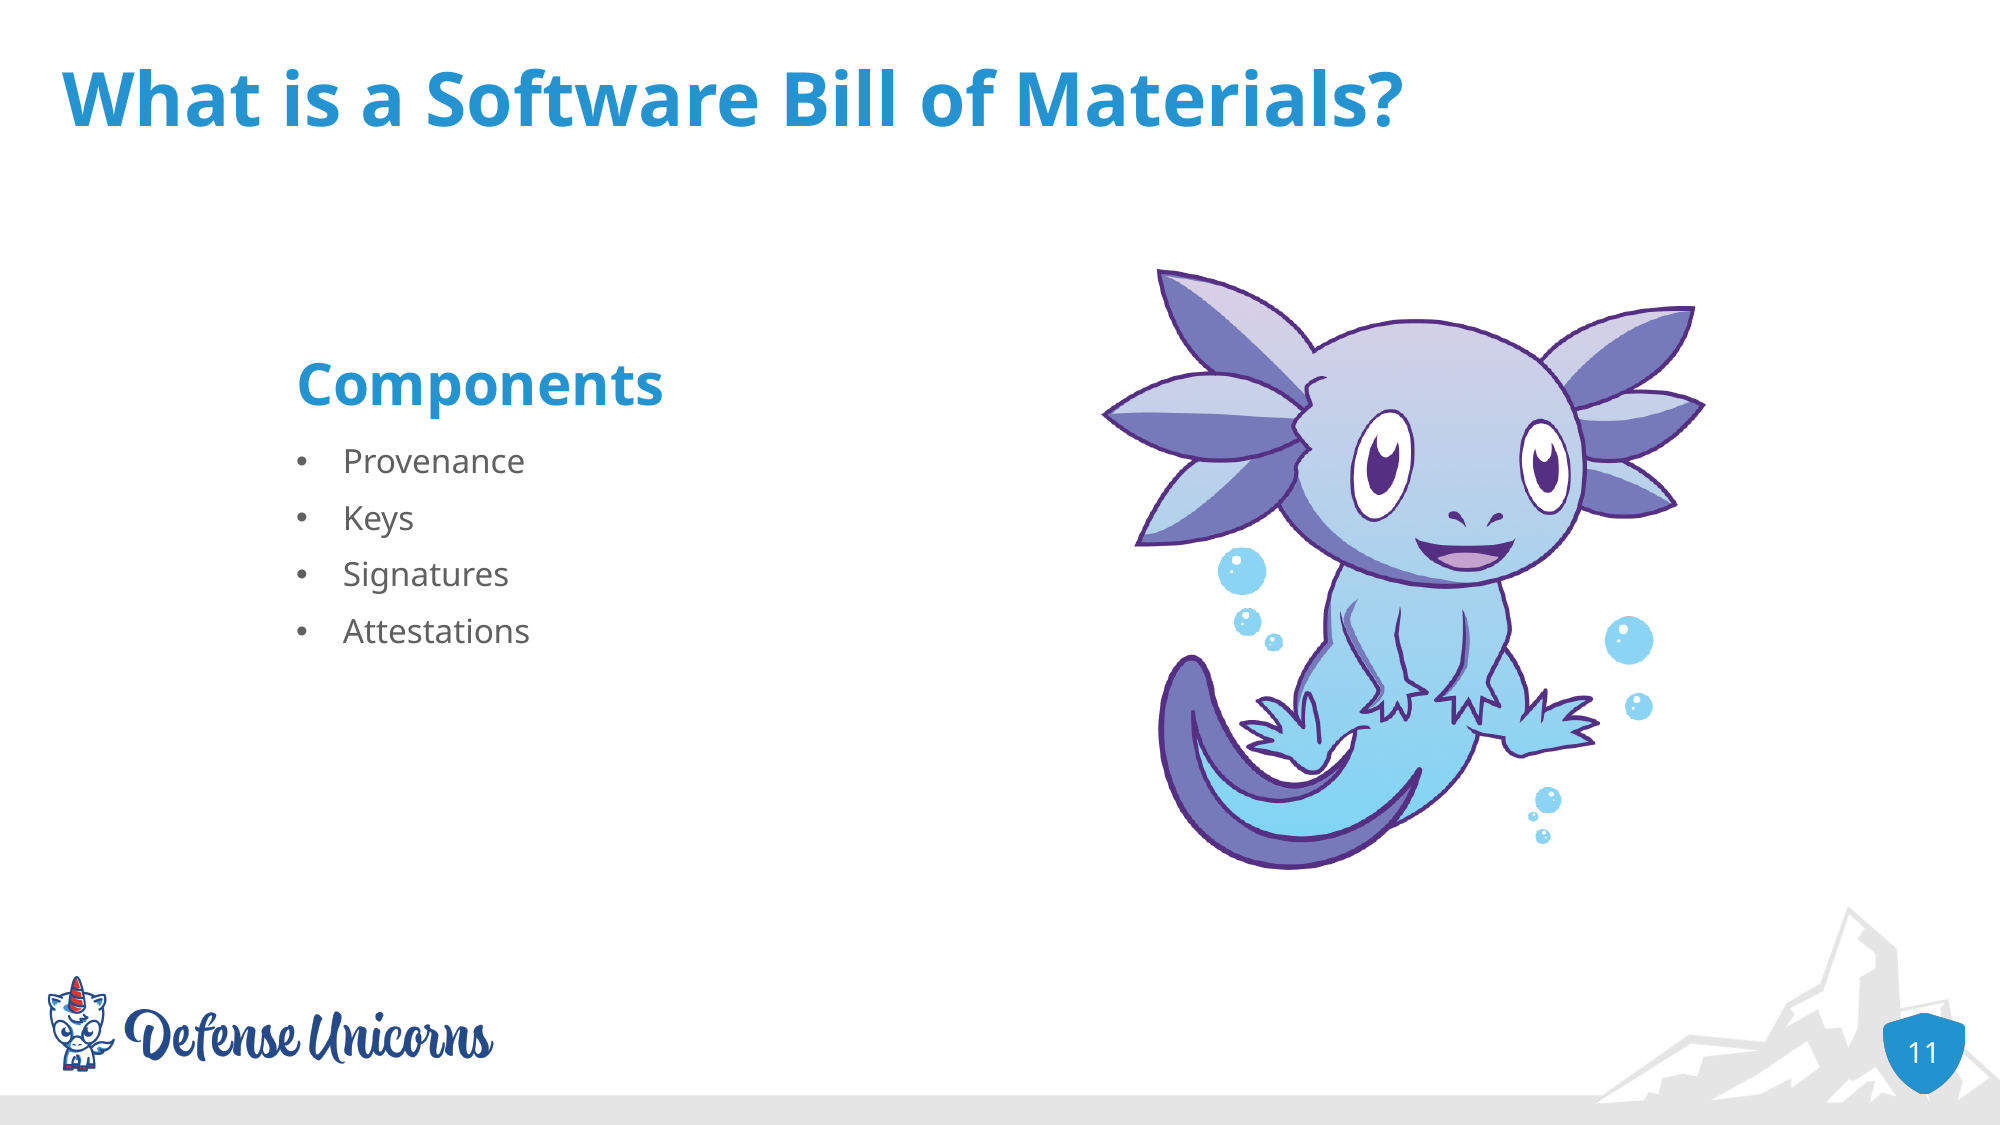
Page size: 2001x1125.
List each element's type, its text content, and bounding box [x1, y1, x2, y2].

picture [0, 0, 2000, 1125]
title What is a Software Bill of Materials? [47, 28, 1953, 177]
slide_number 11 [1883, 1023, 1965, 1084]
list Components [280, 278, 902, 427]
list Provenance Keys Signatures Attestations [280, 437, 902, 847]
